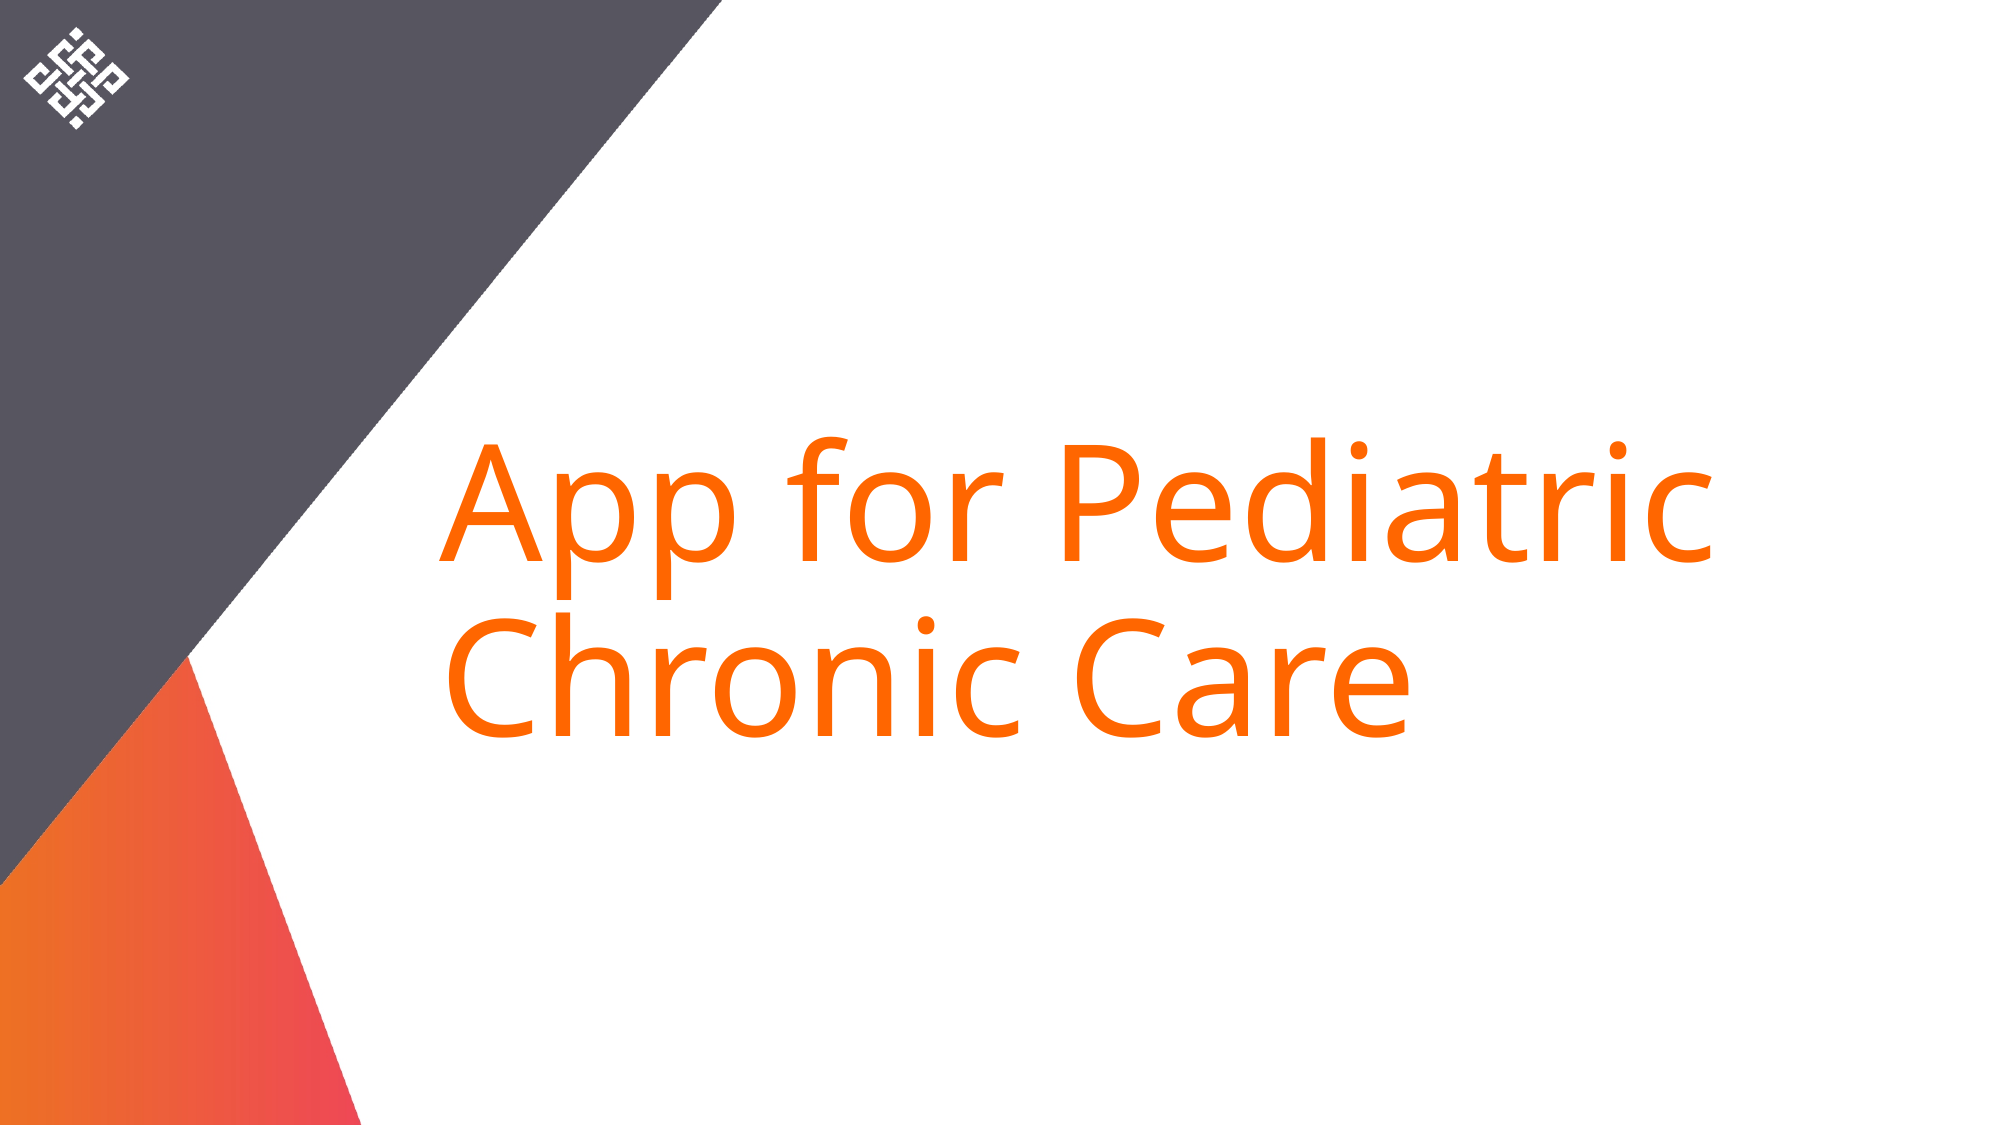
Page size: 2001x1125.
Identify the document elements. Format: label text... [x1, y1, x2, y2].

picture [0, 0, 2001, 1125]
title App for Pediatric Chronic Care [425, 487, 1938, 705]
